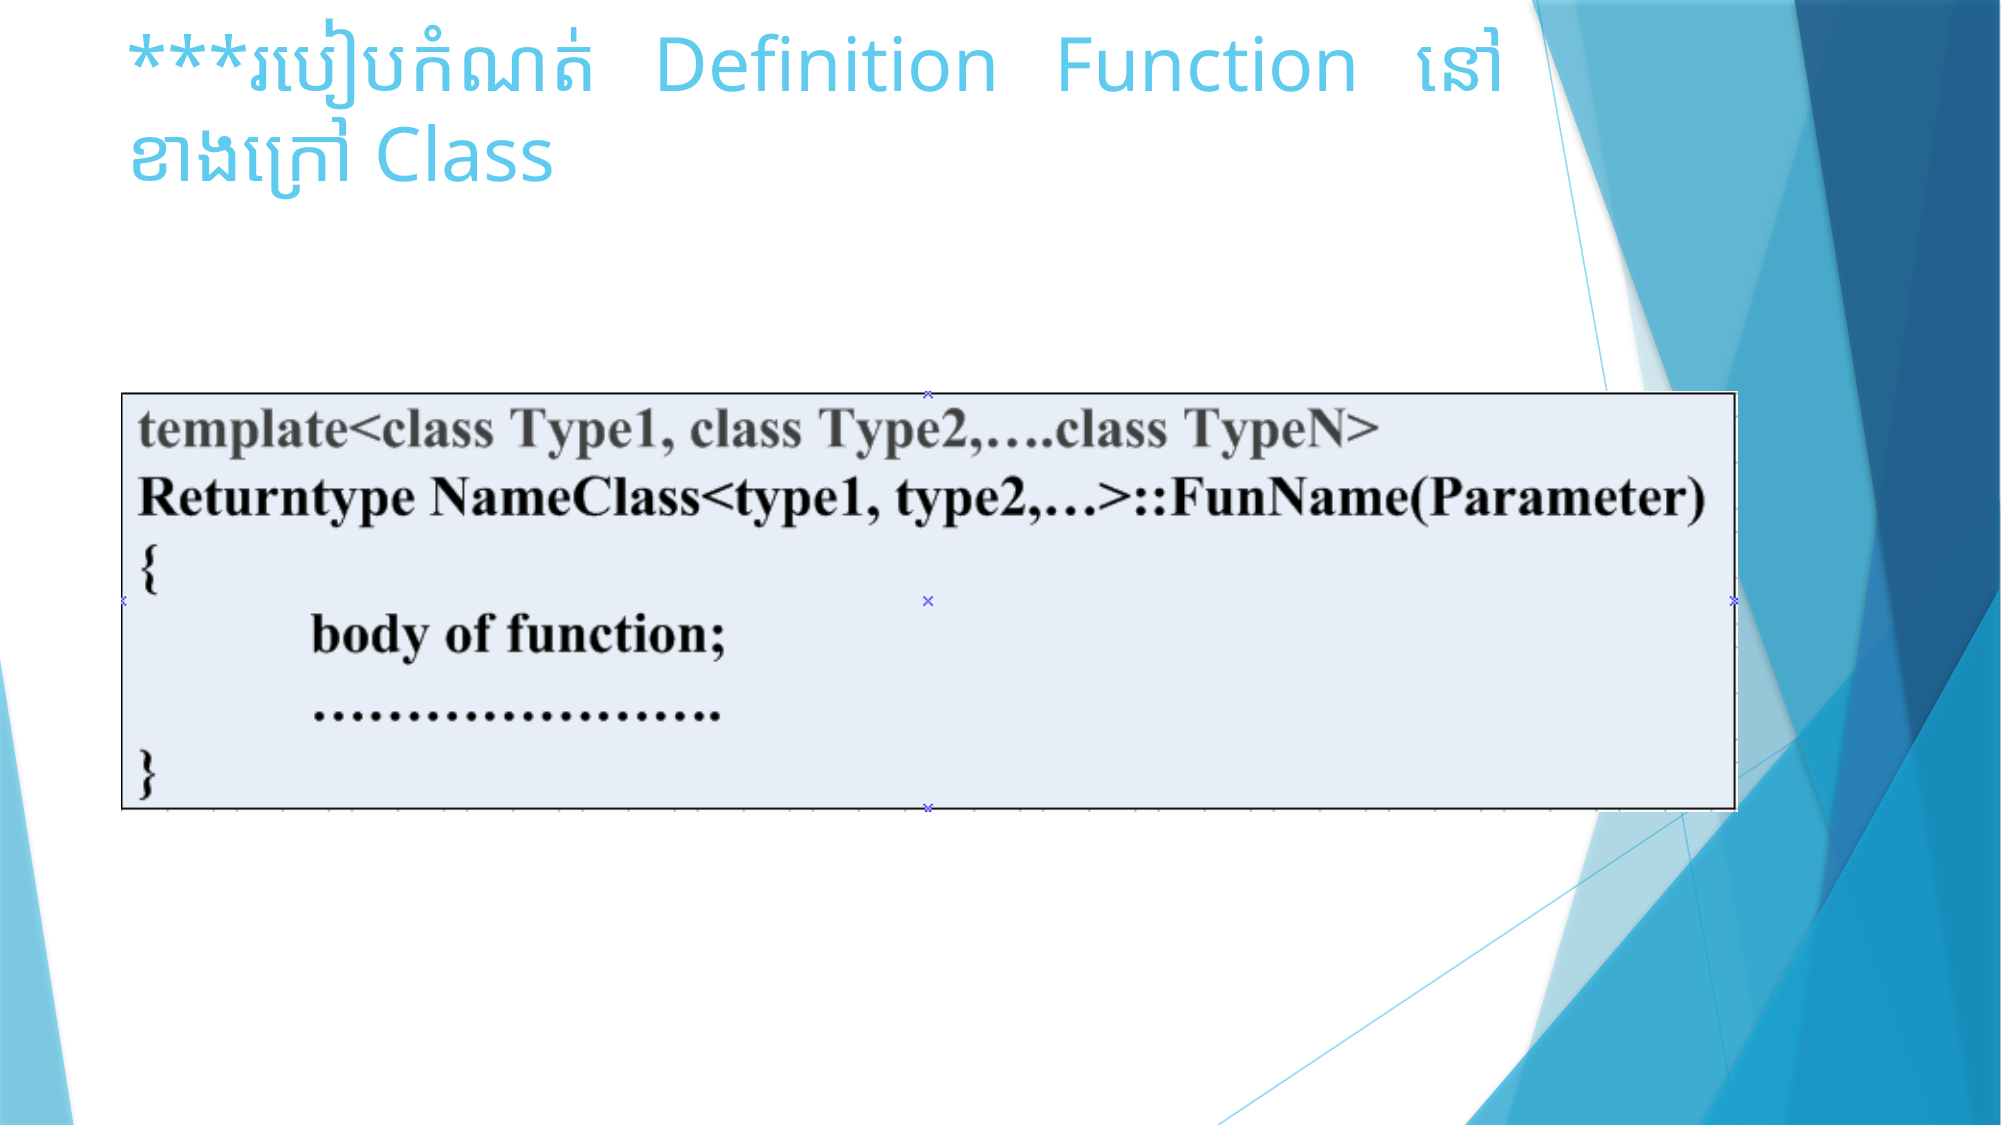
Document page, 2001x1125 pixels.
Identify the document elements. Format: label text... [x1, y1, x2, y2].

title ***របៀបកំណត់ Definition Function នៅខាងក្រៅ Class [111, 8, 1522, 226]
picture [120, 390, 1738, 813]
